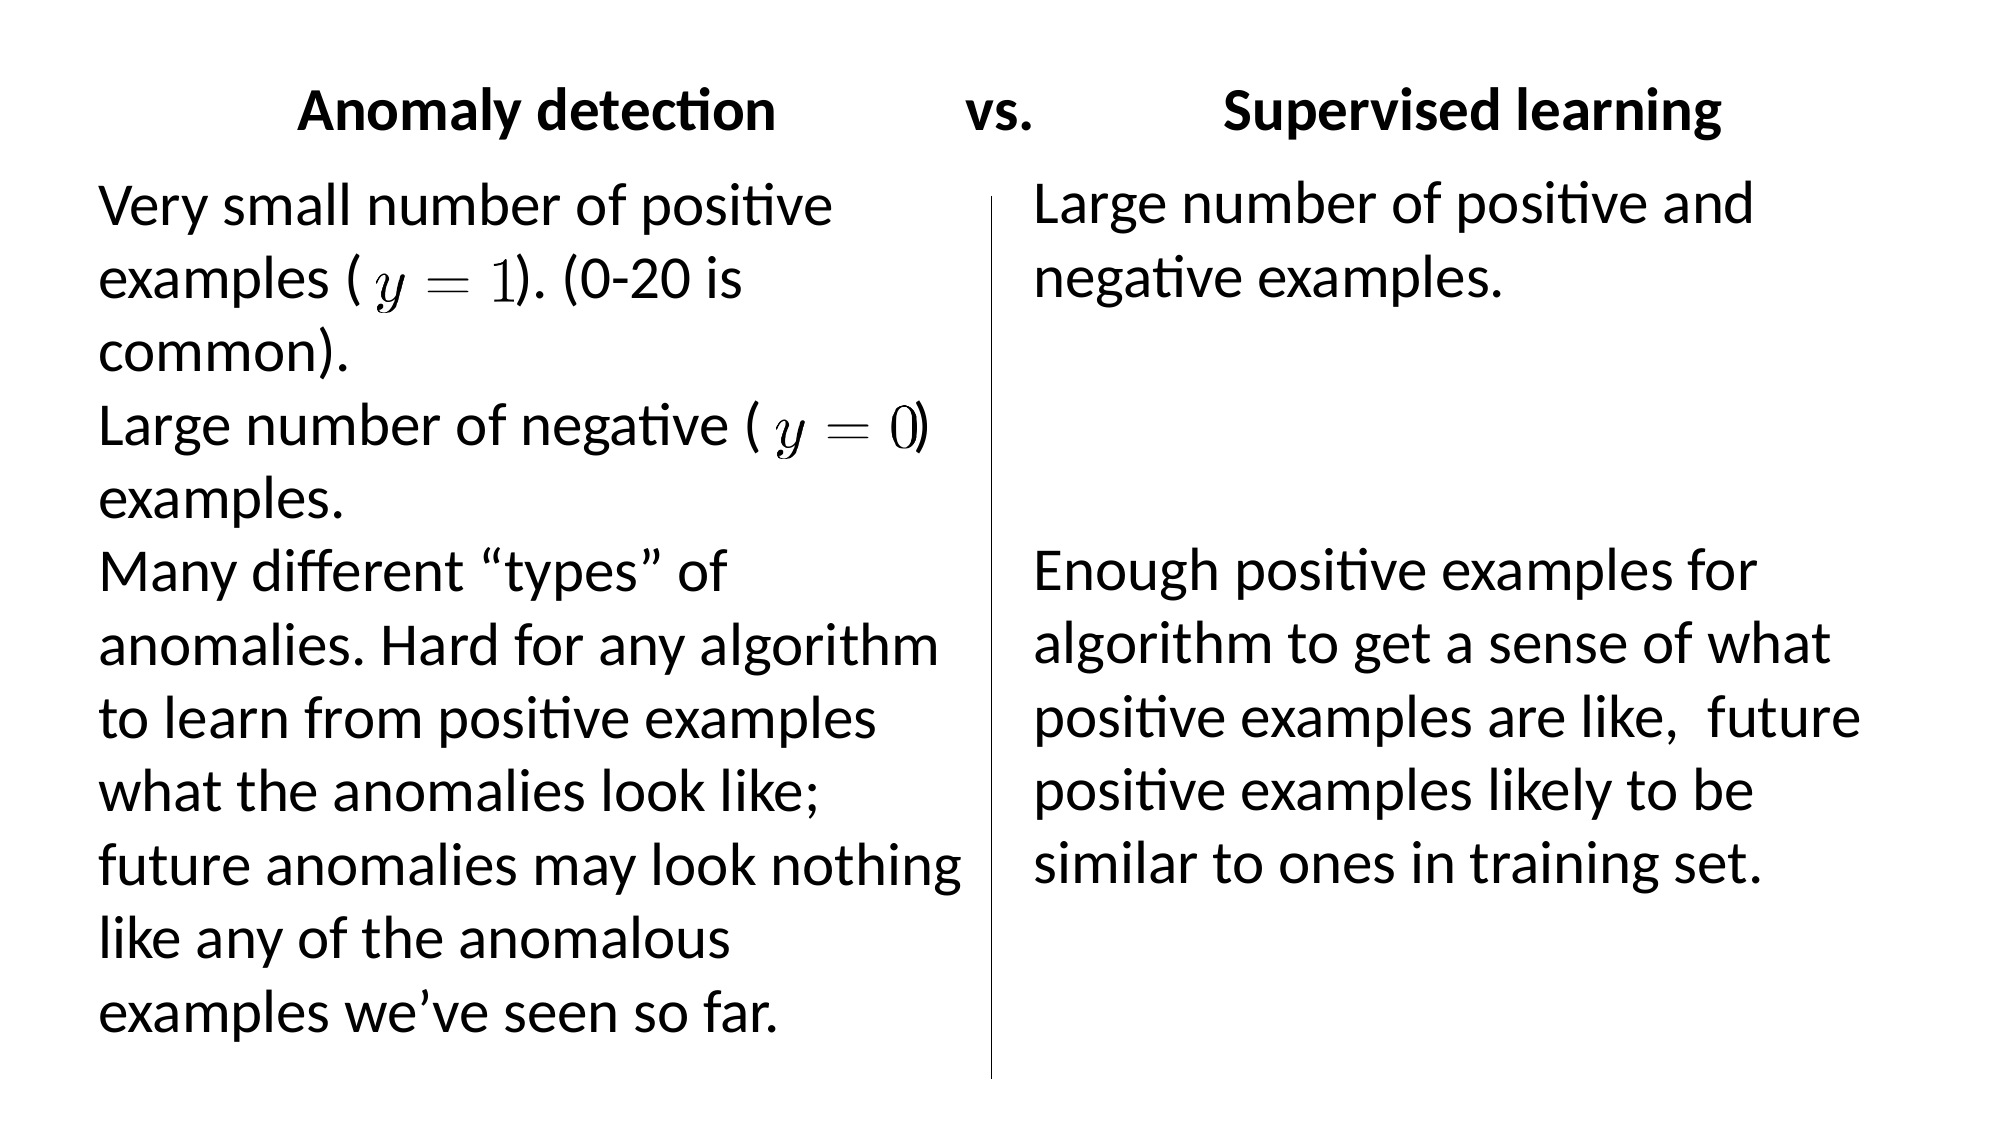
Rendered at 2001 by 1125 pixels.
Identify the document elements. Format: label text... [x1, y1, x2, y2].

picture [375, 259, 514, 313]
text_box Large number of positive and negative examples. Enough positive examples for algorithm to get a sense of what positive examples are like, future positive examples likely to be similar to ones in training set. [1018, 155, 1928, 904]
text_box Anomaly detection [83, 62, 916, 151]
text_box vs. [916, 62, 1084, 151]
text_box Very small number of positive examples ( ). (0-20 is common). Large number of negative ( ) examples. Many different “types” of anomalies. Hard for any algorithm to learn from positive examples what the anomalies look like; future anomalies may look nothing like any of the anomalous examples we’ve seen so far. [83, 156, 992, 1052]
text_box Supervised learning [1084, 62, 1928, 151]
picture [775, 405, 917, 459]
